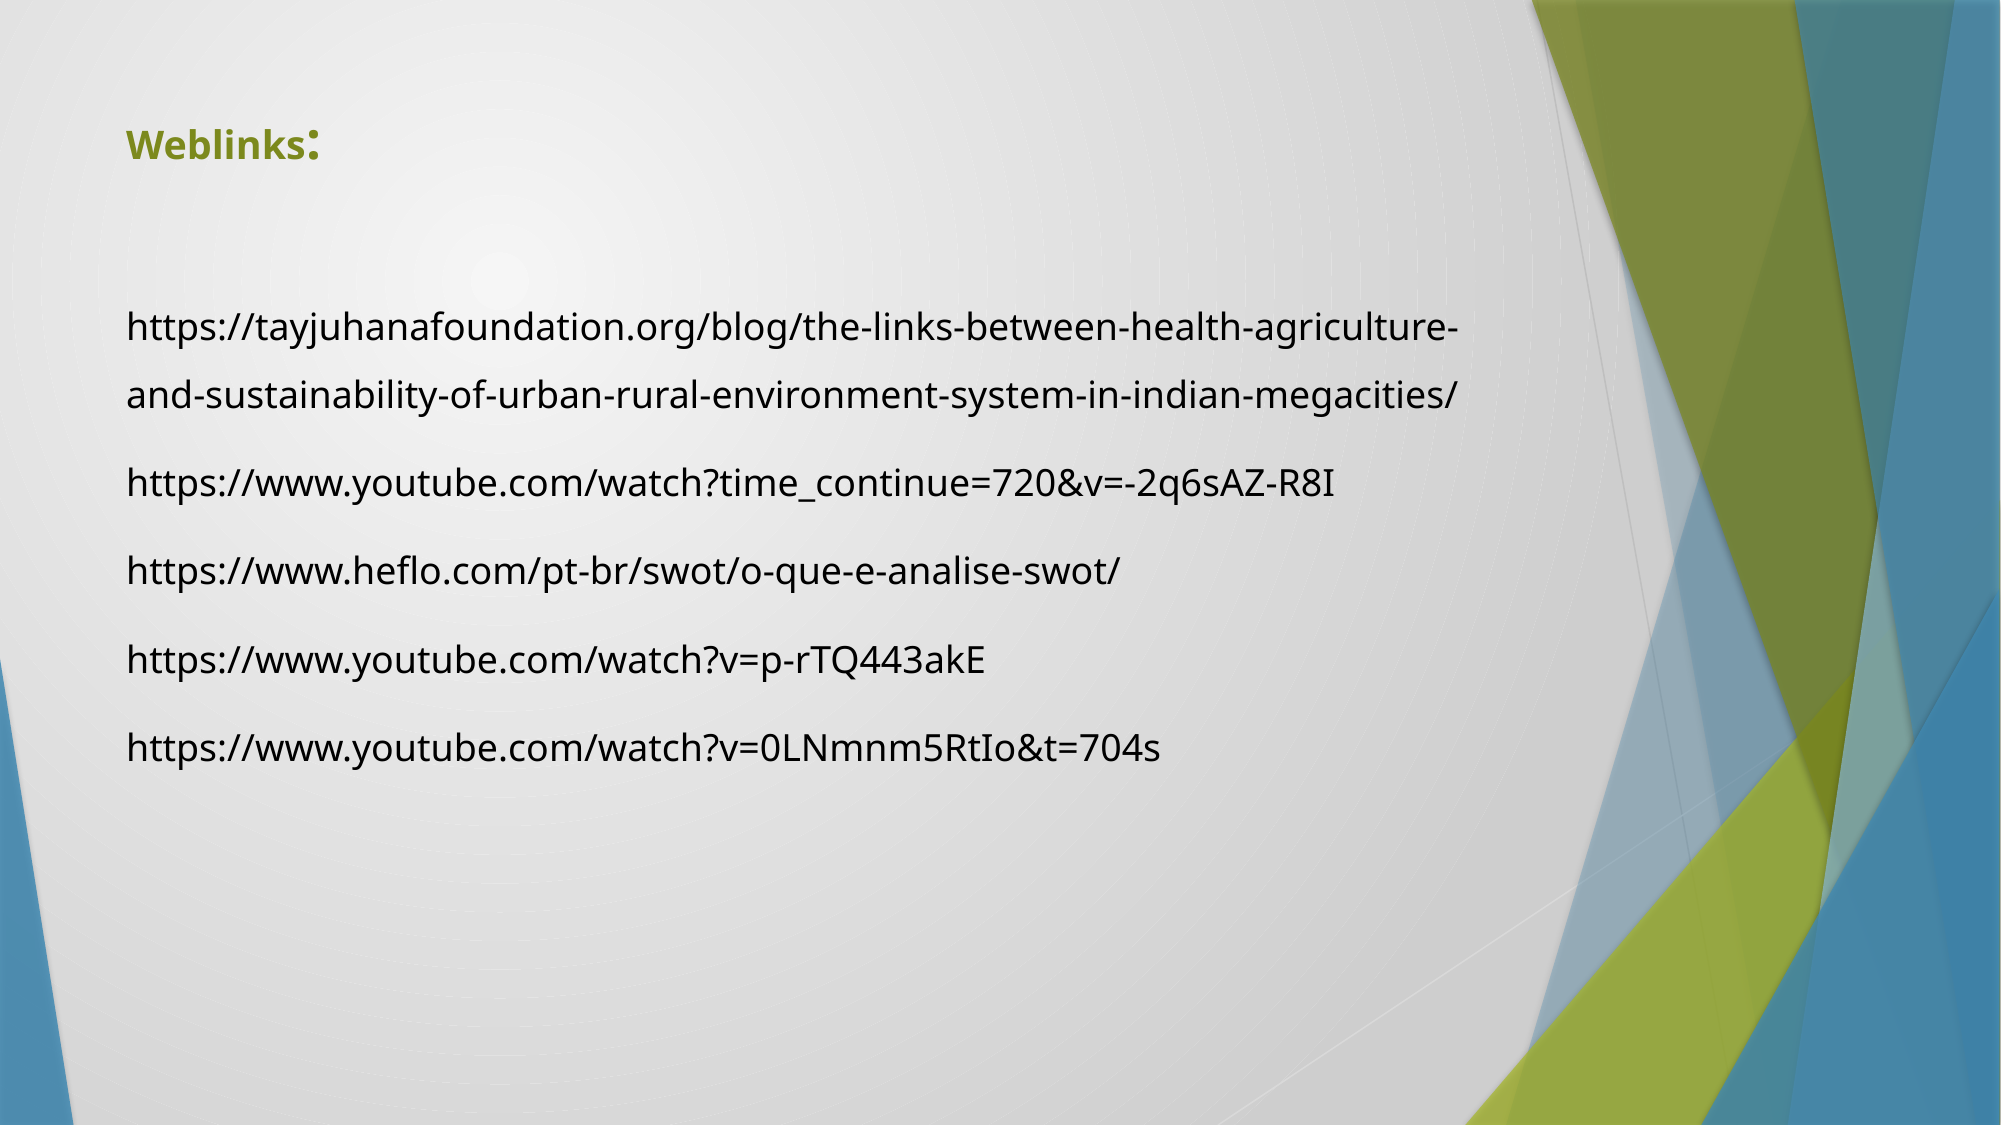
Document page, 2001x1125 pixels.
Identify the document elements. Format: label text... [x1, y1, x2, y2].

list https://tayjuhanafoundation.org/blog/the-links-between-health-agriculture-and-sustainability-of-urban-rural-environment-system-in-indian-megacities/ https://www.youtube.com/watch?time_continue=720&v=-2q6sAZ-R8I https://www.heflo.com/pt-br/swot/o-que-e-analise-swot/ https://www.youtube.com/watch?v=p-rTQ443akE https://www.youtube.com/watch?v=0LNmnm5RtIo&t=704s [111, 273, 1522, 991]
title Weblinks: [111, 99, 587, 242]
